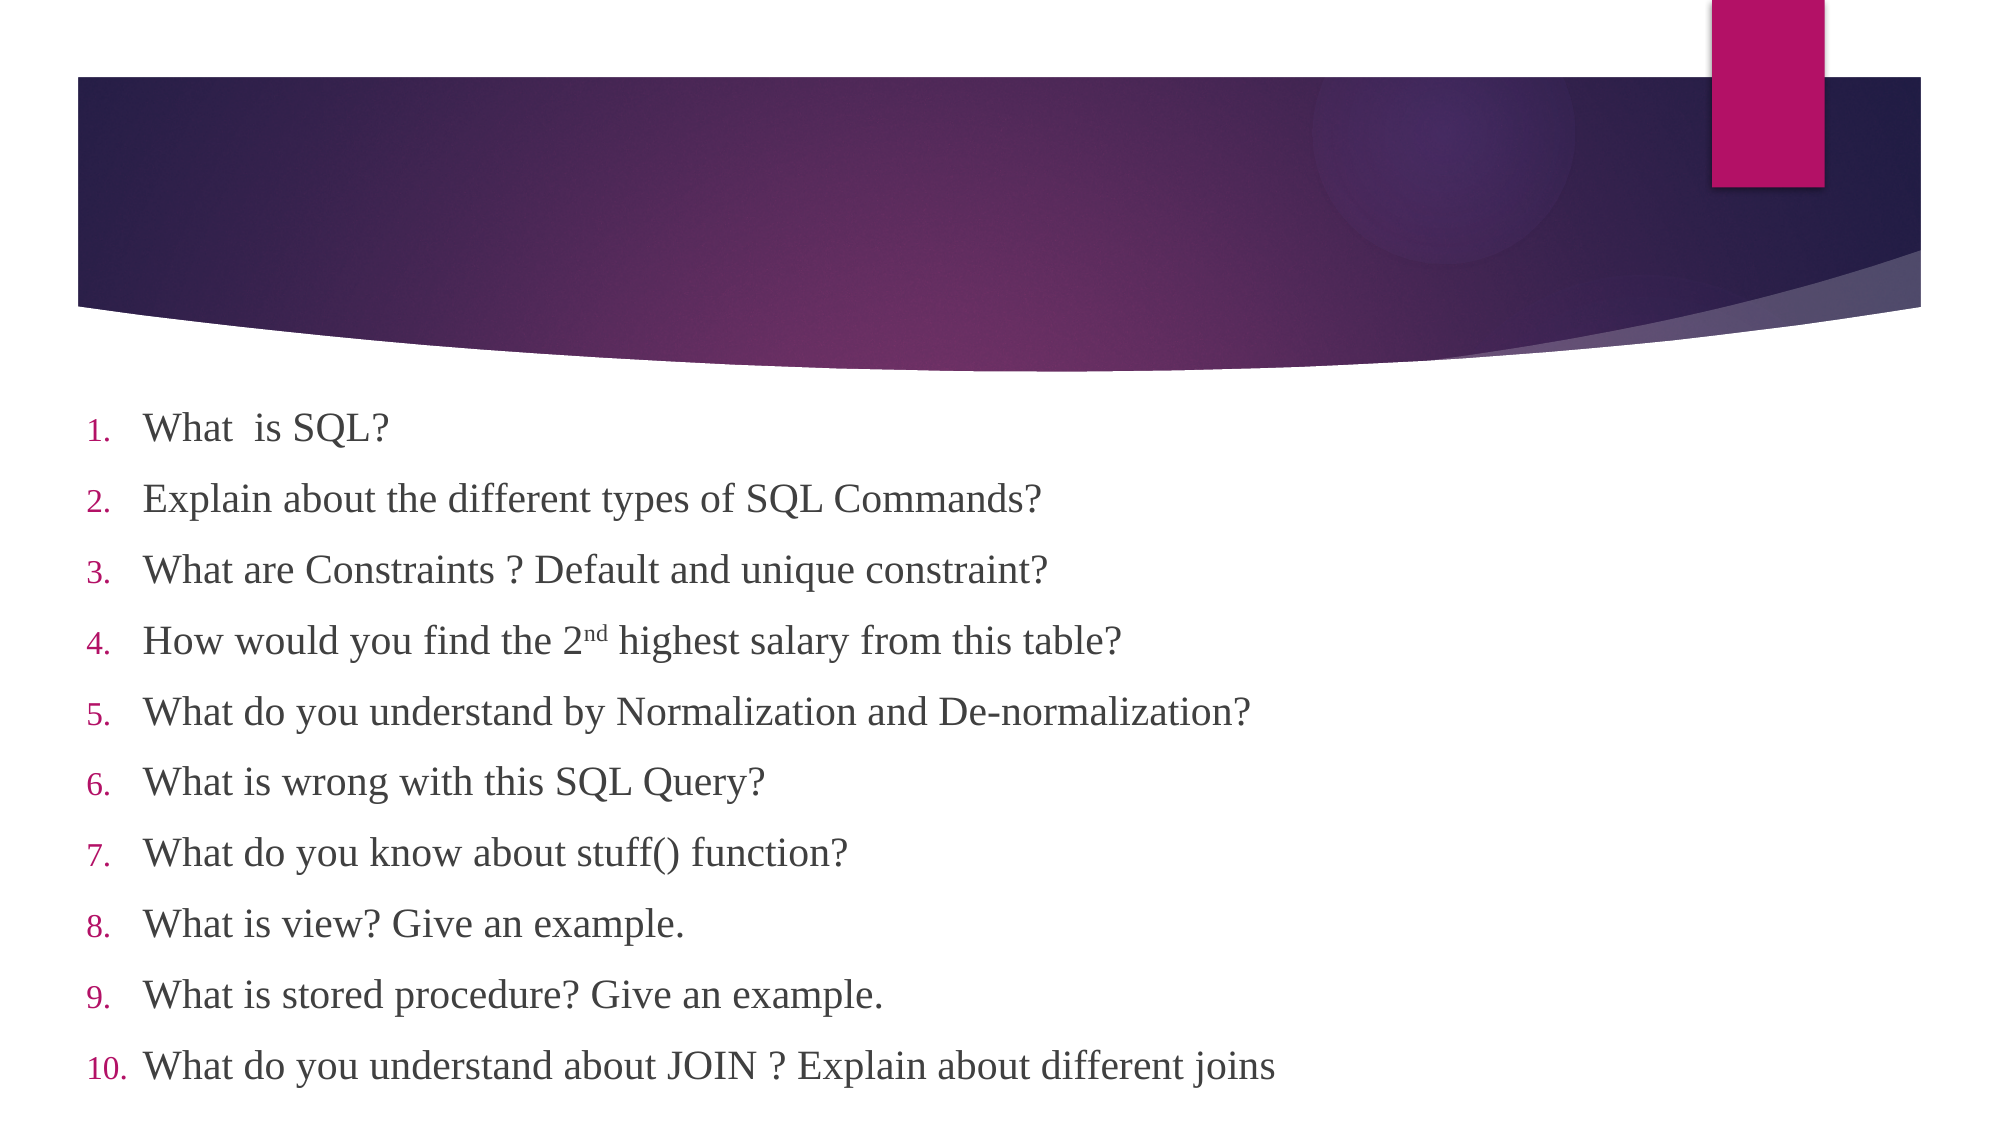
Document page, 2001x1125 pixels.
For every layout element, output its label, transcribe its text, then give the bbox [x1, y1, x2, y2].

list What is SQL? Explain about the different types of SQL Commands? What are Constraints ? Default and unique constraint? How would you find the 2nd highest salary from this table? What do you understand by Normalization and De-normalization? What is wrong with this SQL Query? What do you know about stuff() function? What is view? Give an example. What is stored procedure? Give an example. What do you understand about JOIN ? Explain about different joins [71, 392, 1907, 1104]
